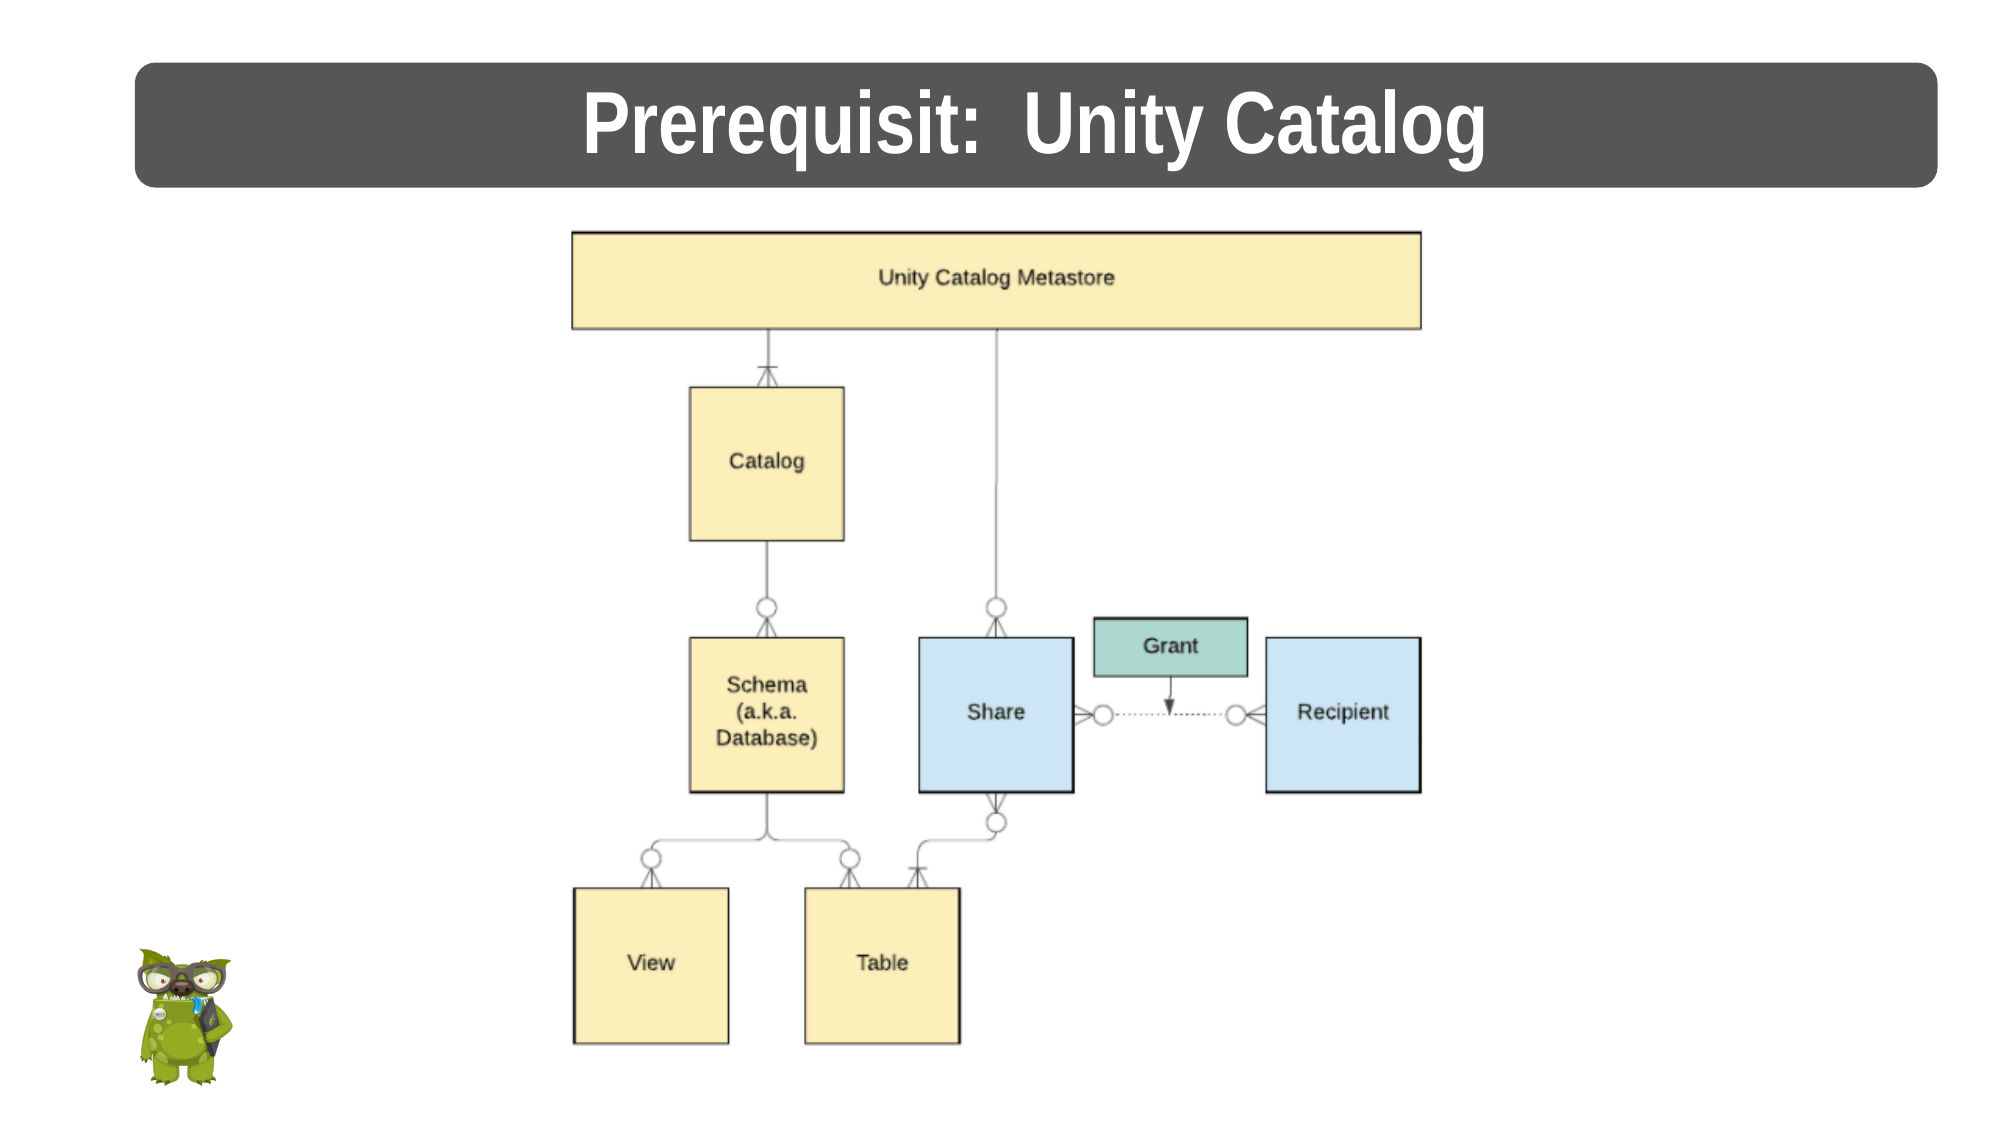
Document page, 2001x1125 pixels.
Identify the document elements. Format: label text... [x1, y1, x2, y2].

text_box Prerequisit: Unity Catalog [134, 62, 1938, 188]
picture [506, 196, 1494, 1091]
picture [134, 947, 236, 1091]
